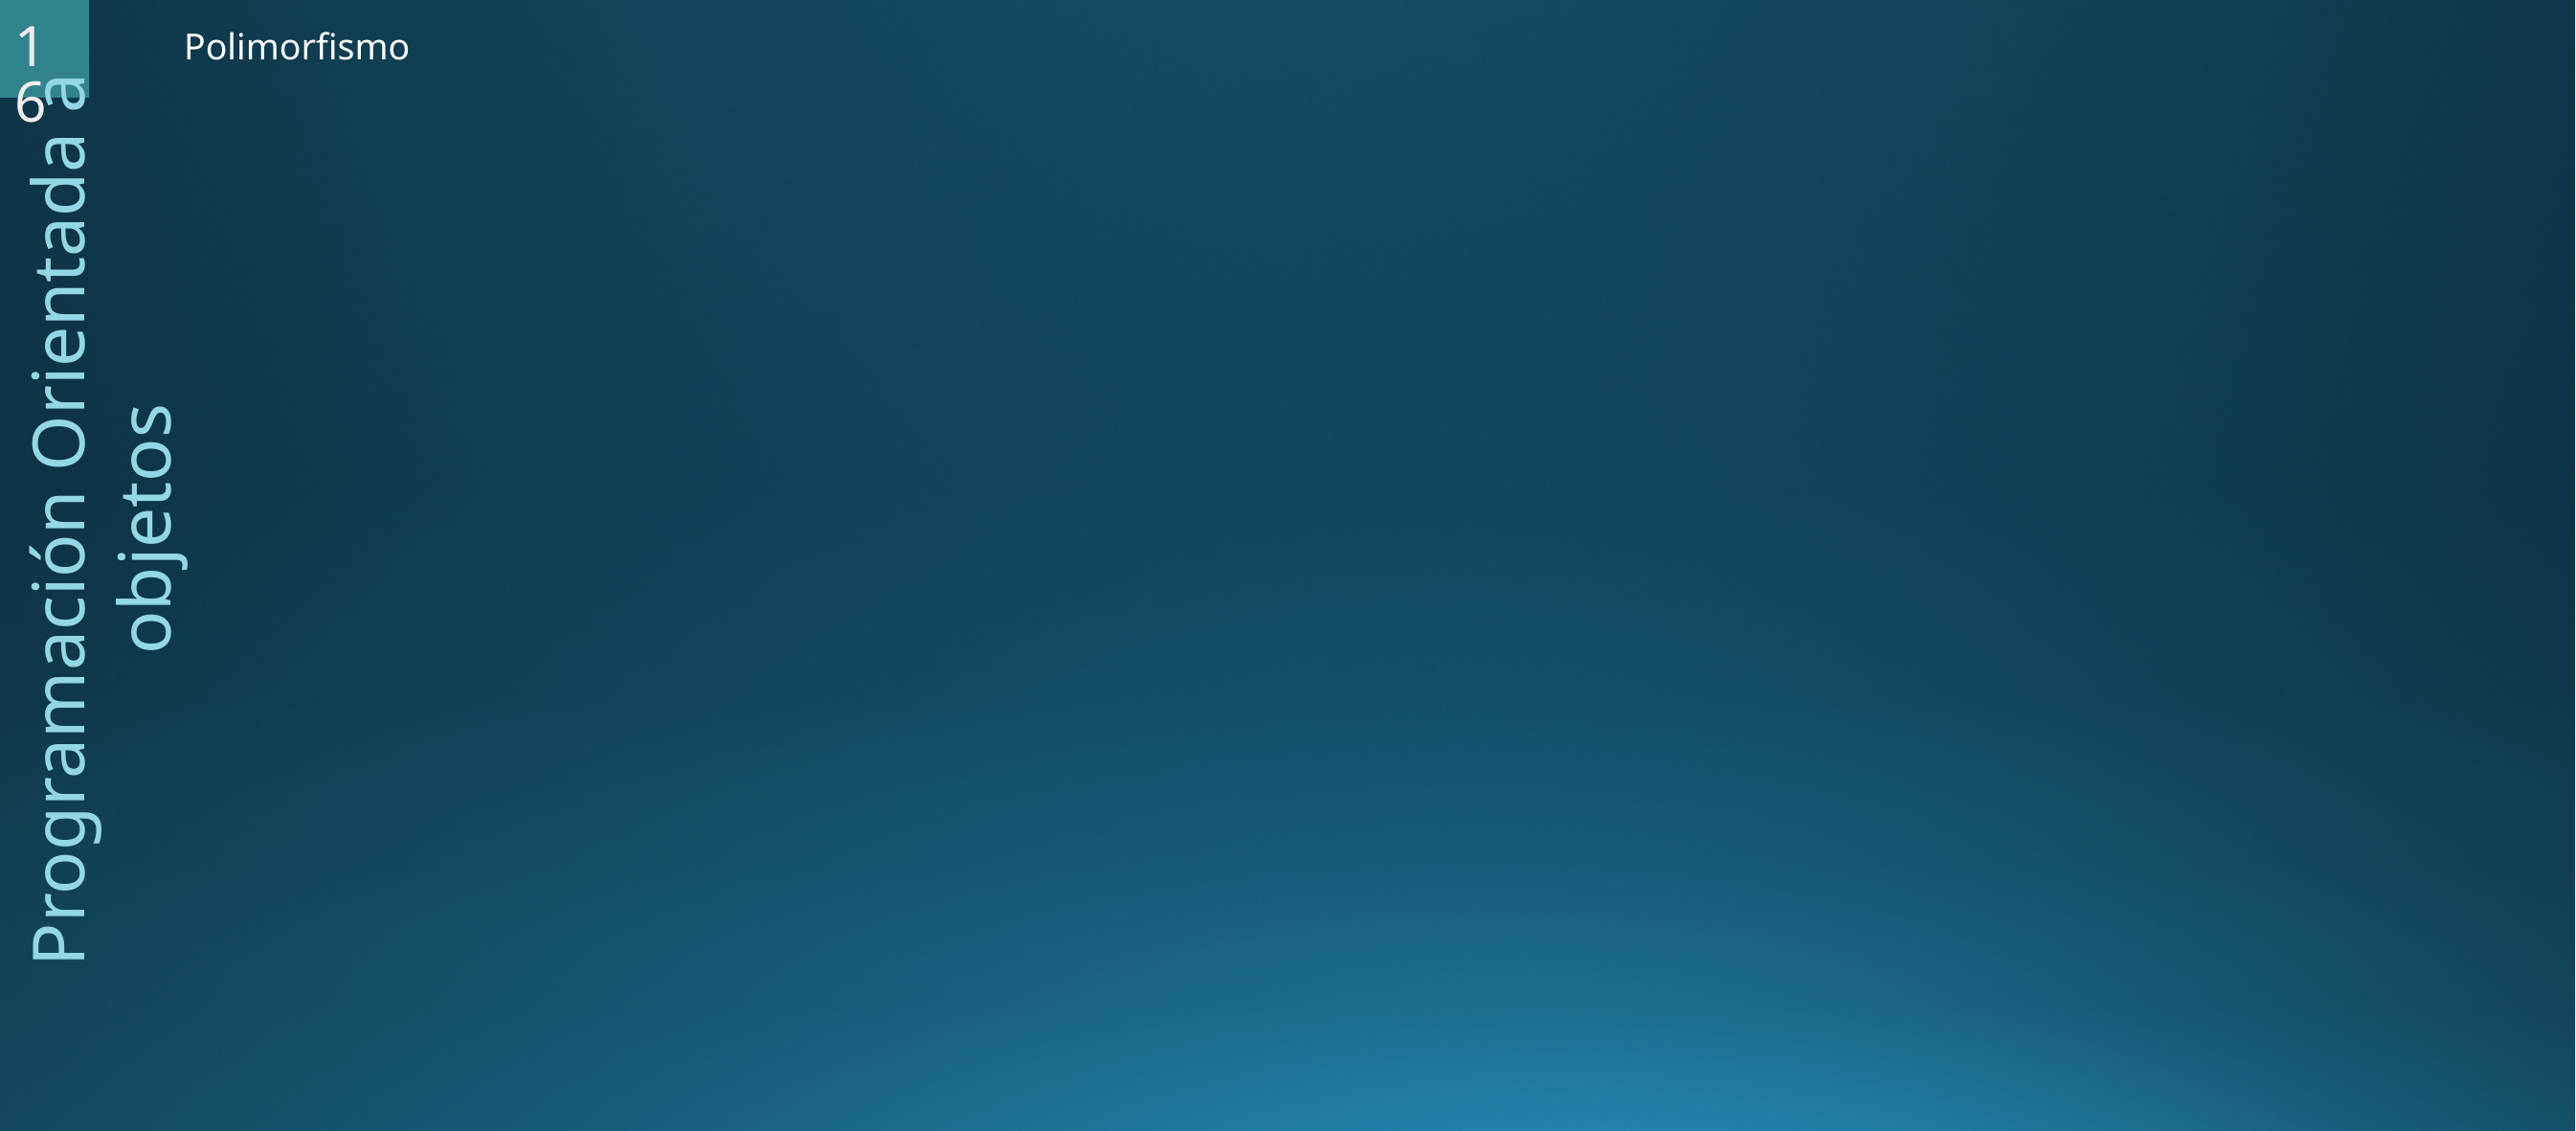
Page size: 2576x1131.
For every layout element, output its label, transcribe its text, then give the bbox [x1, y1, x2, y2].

text_box Polimorfismo [169, 16, 1463, 75]
text_box Programación Orientada a objetos [6, 16, 130, 1023]
picture [0, 0, 2576, 1131]
slide_number 16 [0, 0, 90, 98]
